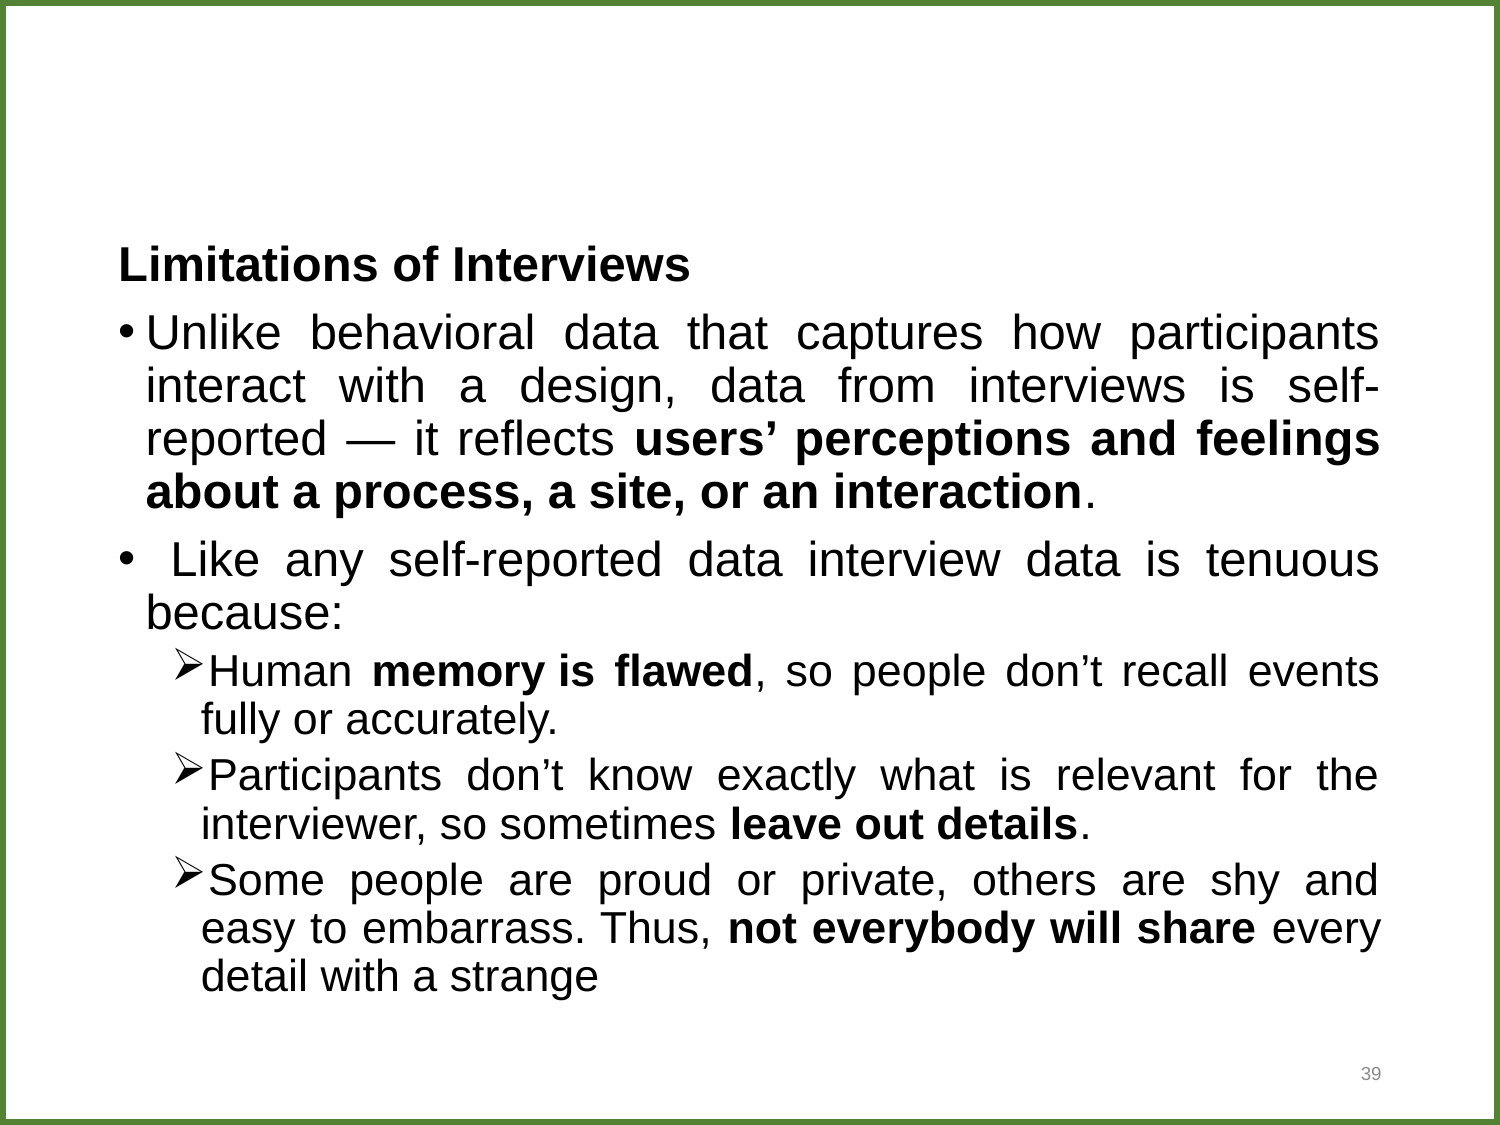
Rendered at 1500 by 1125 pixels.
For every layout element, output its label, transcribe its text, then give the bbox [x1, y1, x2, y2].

list Limitations of Interviews Unlike behavioral data that captures how participants interact with a design, data from interviews is self-reported — it reflects users’ perceptions and feelings about a process, a site, or an interaction. Like any self-reported data interview data is tenuous because: Human memory is flawed, so people don’t recall events fully or accurately. Participants don’t know exactly what is relevant for the interviewer, so sometimes leave out details. Some people are proud or private, others are shy and easy to embarrass. Thus, not everybody will share every detail with a strange [103, 231, 1397, 1014]
slide_number 39 [1059, 1042, 1397, 1103]
